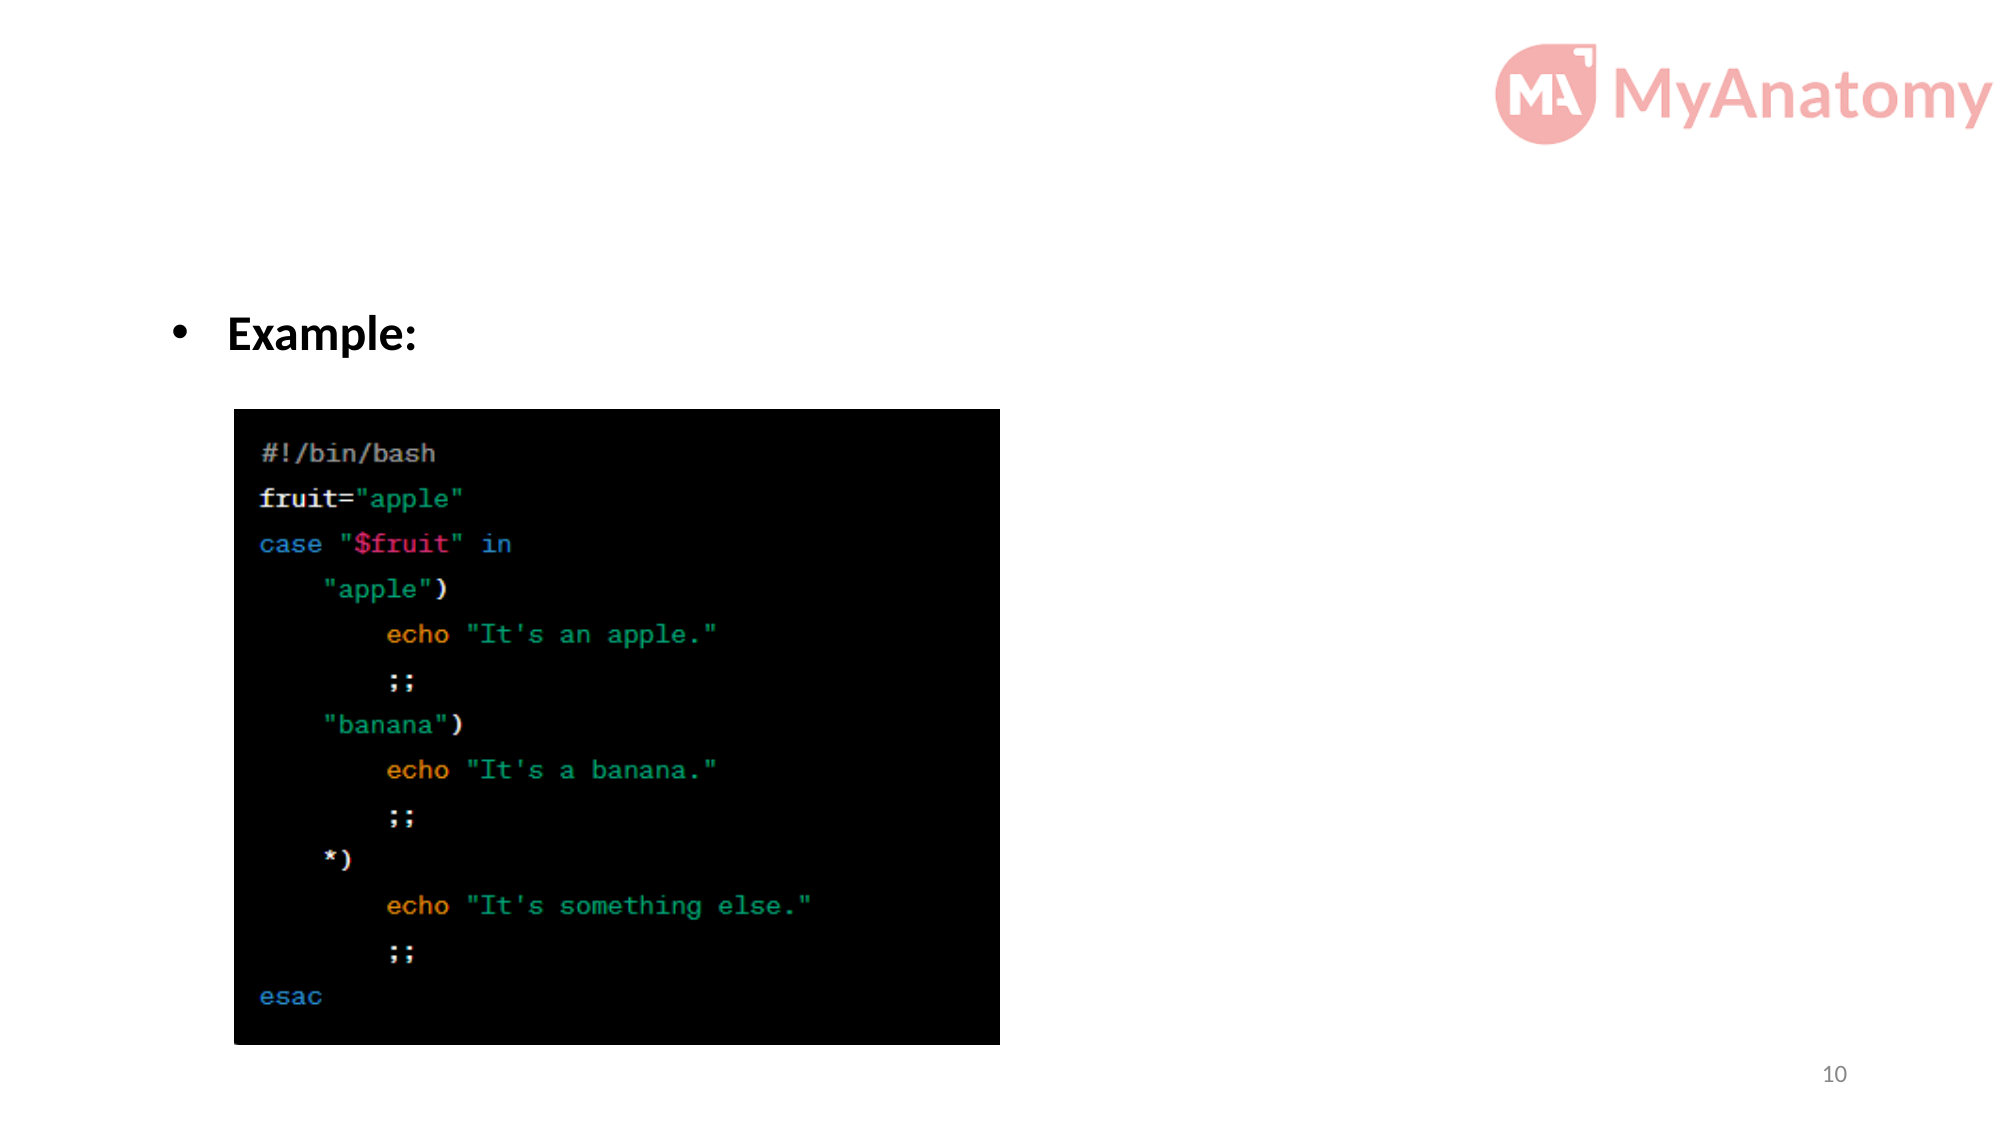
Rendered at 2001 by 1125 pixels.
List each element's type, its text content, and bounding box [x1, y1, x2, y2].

slide_number 10 [1412, 1042, 1863, 1103]
picture [233, 409, 1001, 1045]
list Example: [137, 299, 1863, 1014]
